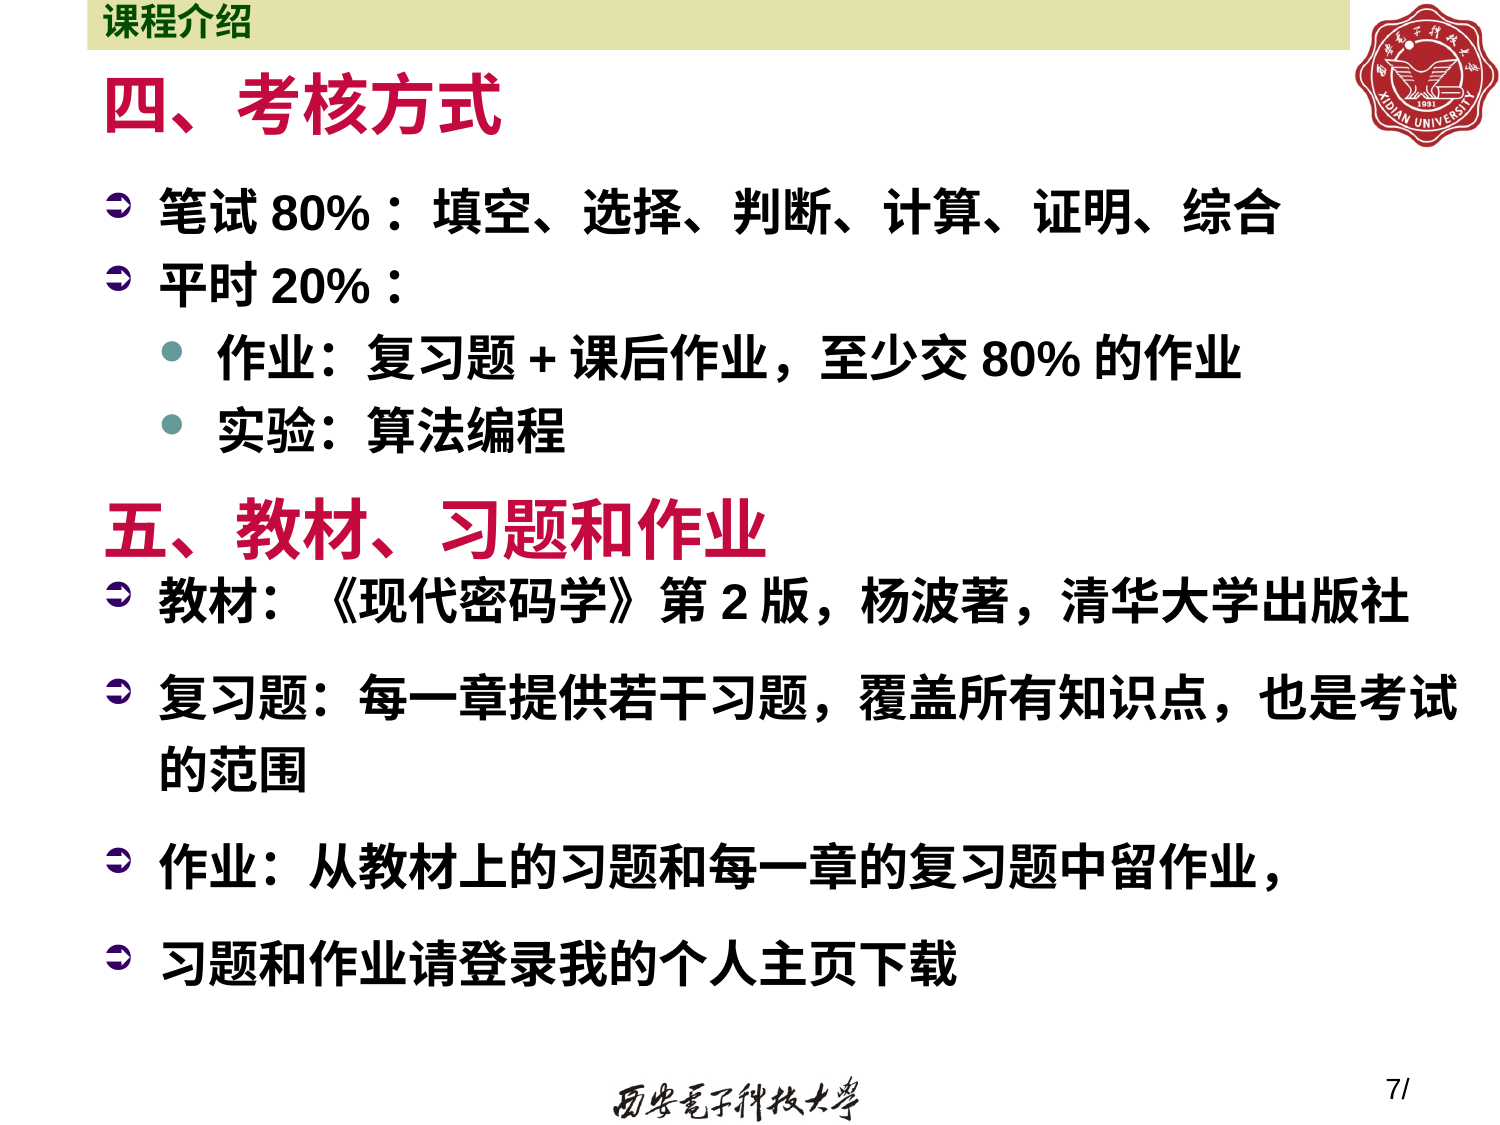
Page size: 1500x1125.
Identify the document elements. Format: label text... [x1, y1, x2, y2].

text_box 课程介绍 [87, 0, 1350, 50]
text_box 五、教材、习题和作业 [87, 487, 1350, 575]
slide_number 7/ [1074, 1062, 1426, 1113]
picture [1350, 0, 1500, 150]
list 笔试80%：填空、选择、判断、计算、证明、综合 平时20%： 作业：复习题+课后作业，至少交80%的作业 实验：算法编程 教材：《现代密码学》第2版，杨波著，清华大学出版社 复习题：每一章提供若干习题，覆盖所有知识点，也是考试的范围 作业：从教材上的习题和每一章的复习题中留作业， 习题和作业请登录我的个人主页下载 [87, 137, 1476, 1038]
title 四、考核方式 [87, 62, 1351, 137]
picture [612, 1076, 863, 1125]
